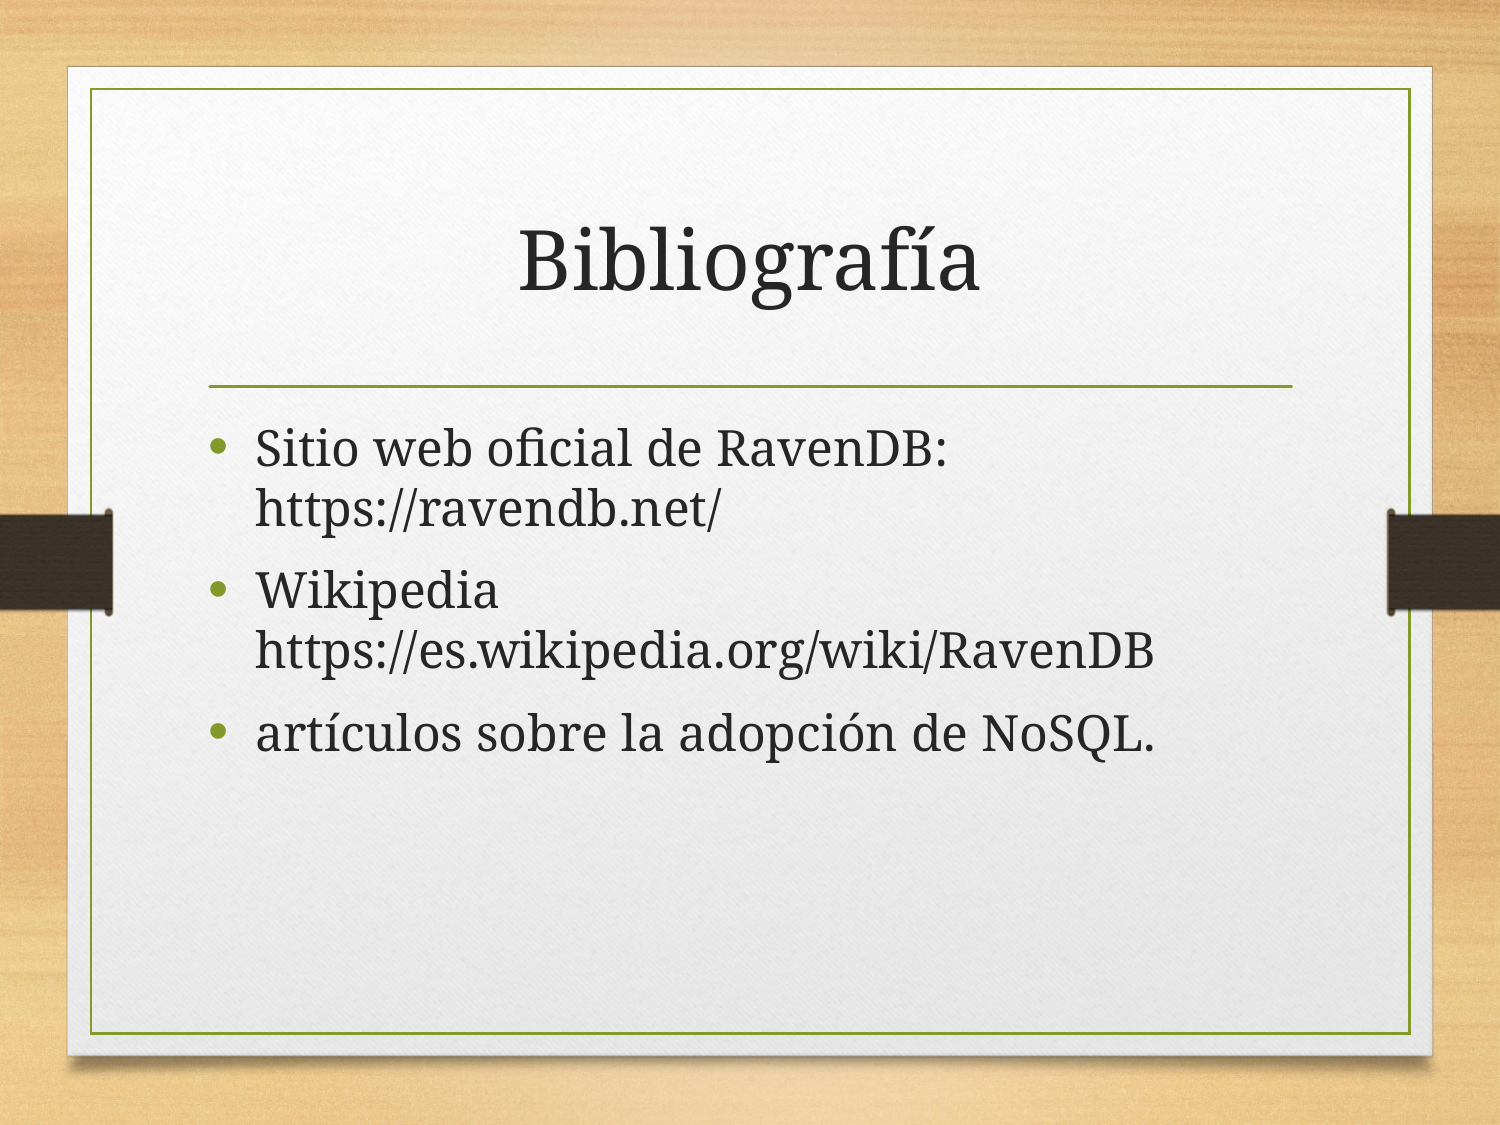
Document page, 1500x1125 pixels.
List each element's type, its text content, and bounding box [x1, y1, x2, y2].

title Bibliografía [193, 150, 1309, 365]
picture [0, 0, 1500, 1125]
list Sitio web oficial de RavenDB: https://ravendb.net/ Wikipedia https://es.wikipedia.org/wiki/RavenDB artículos sobre la adopción de NoSQL. [193, 408, 1309, 974]
